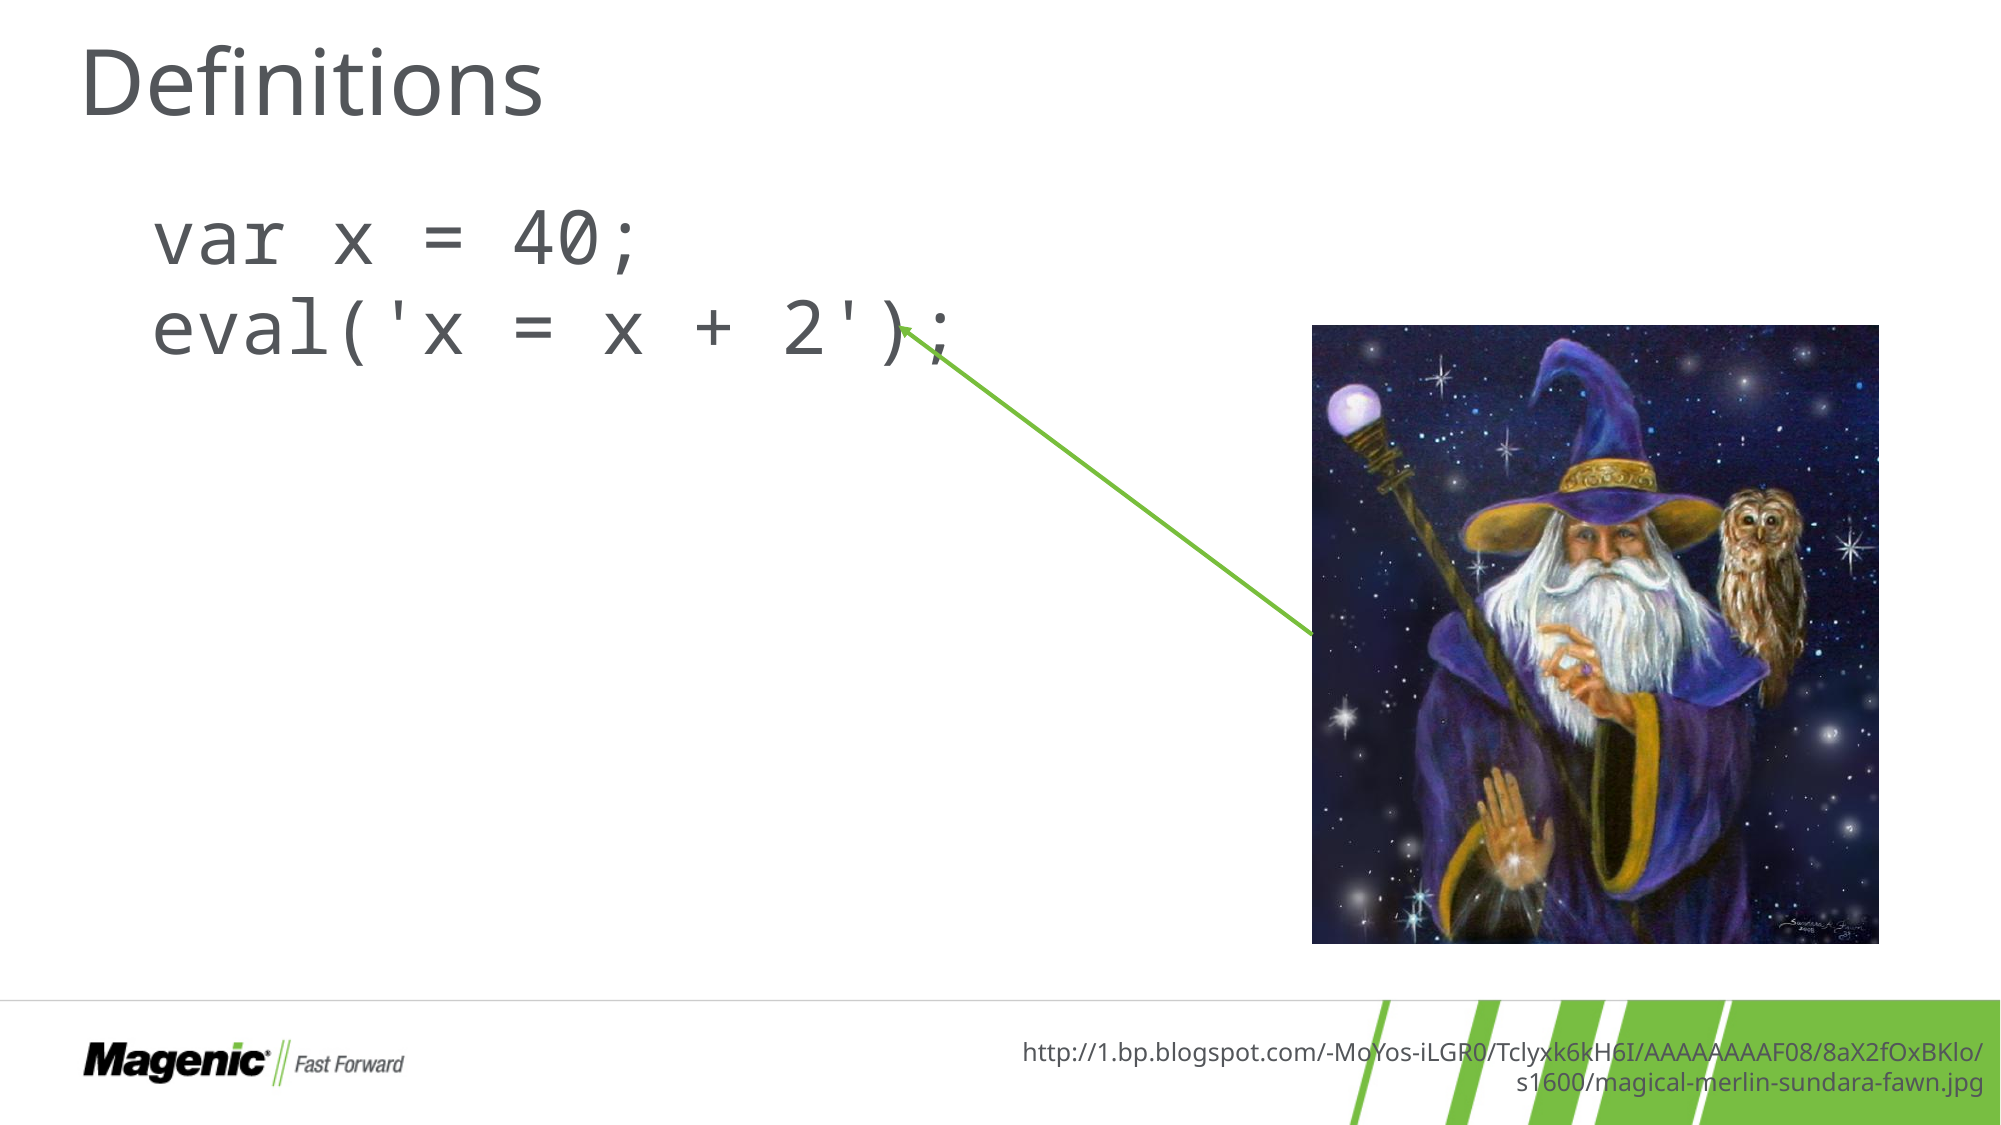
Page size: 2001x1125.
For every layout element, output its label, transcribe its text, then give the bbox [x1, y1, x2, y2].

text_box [898, 325, 1313, 635]
title Definitions [63, 41, 1938, 131]
text_box var x = 40; eval('x = x + 2'); [137, 182, 1370, 377]
text_box http://1.bp.blogspot.com/-MoYos-iLGR0/Tclyxk6kH6I/AAAAAAAAF08/8aX2fOxBKlo/s1600/magical-merlin-sundara-fawn.jpg [920, 1029, 2000, 1104]
picture [0, 0, 2001, 1125]
